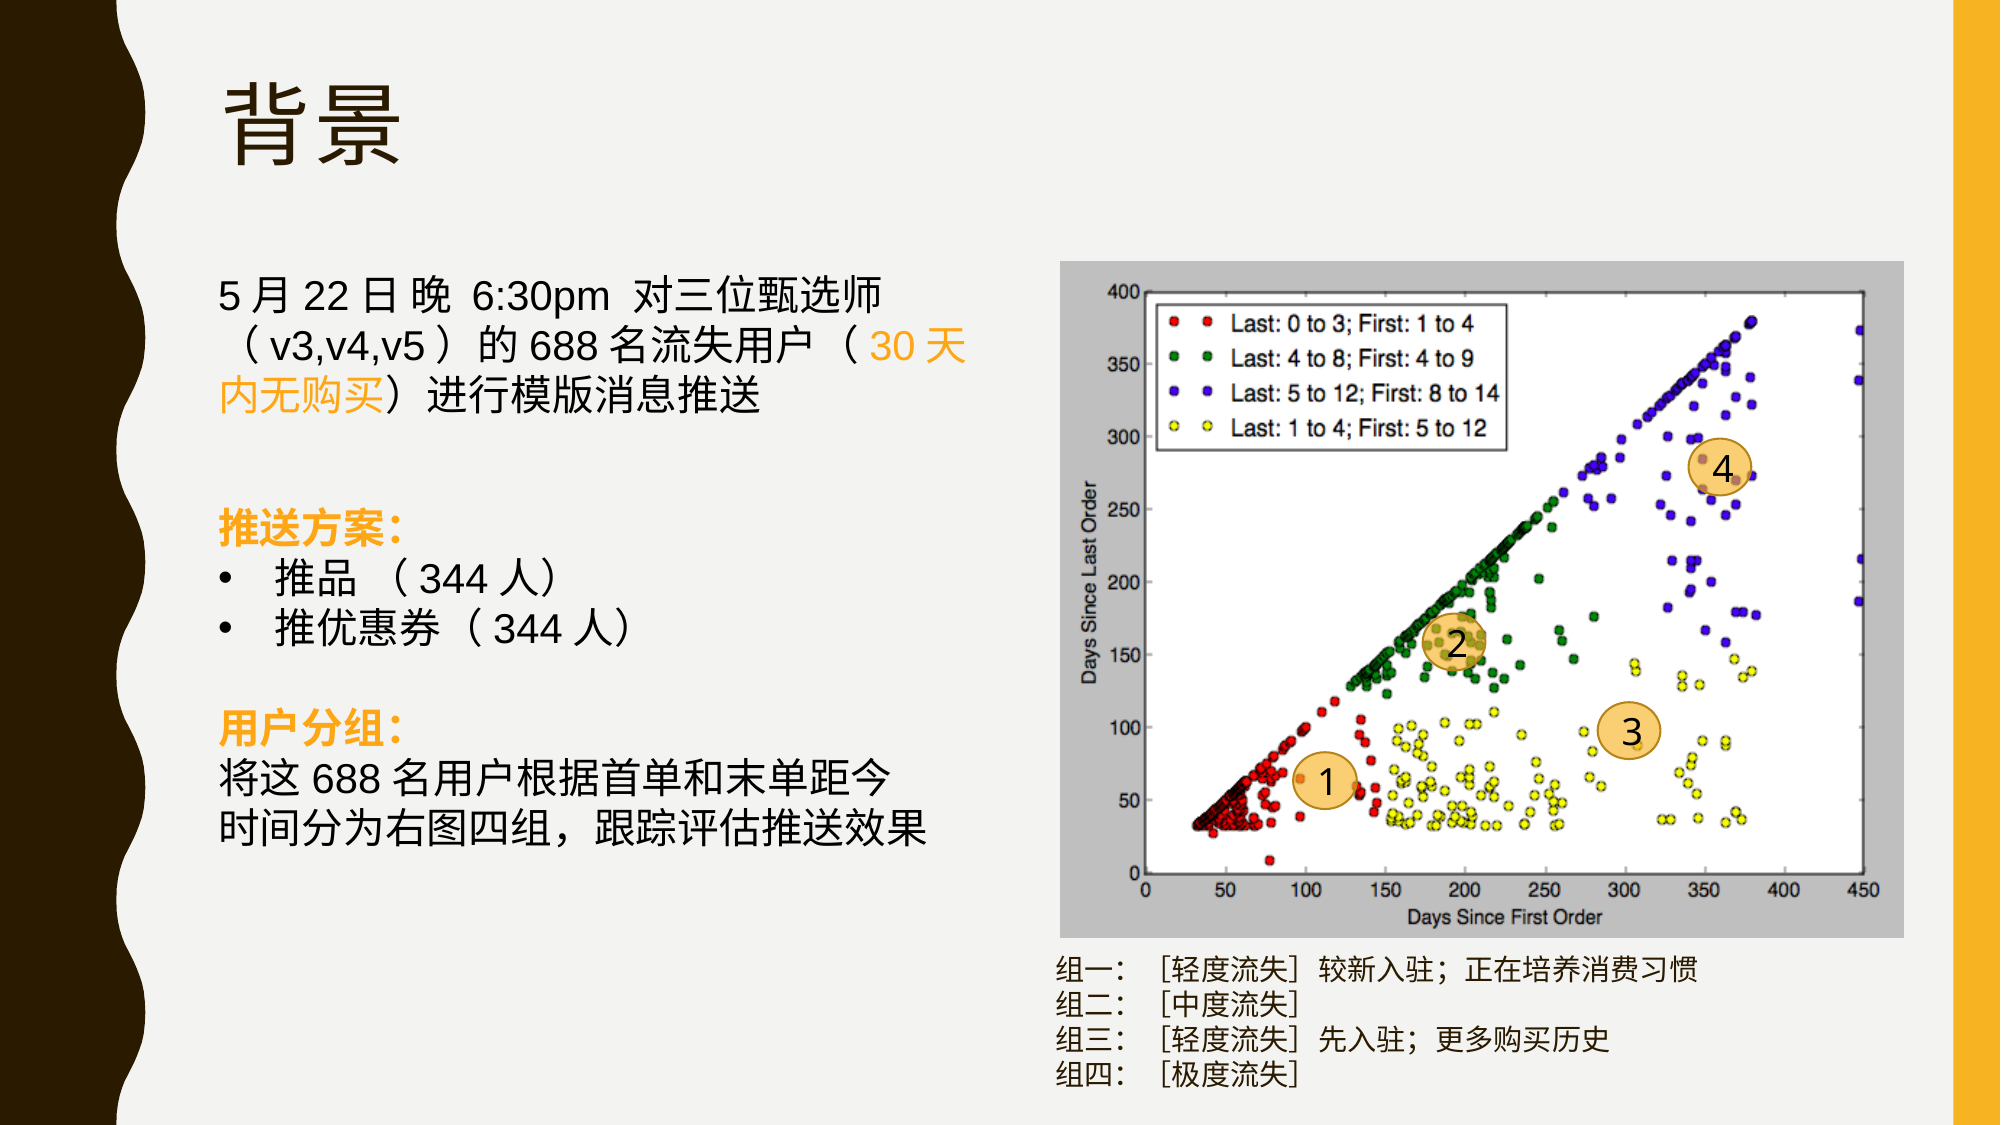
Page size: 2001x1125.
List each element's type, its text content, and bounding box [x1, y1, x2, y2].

title 背景 [205, 72, 1848, 187]
text_box 5月22日 晚 6:30pm 对三位甄选师（v3,v4,v5）的688名流失用户（30天内无购买）进行模版消息推送 [203, 261, 985, 467]
text_box 组一：［轻度流失］较新入驻；正在培养消费习惯 组二：［中度流失］ 组三：［轻度流失］先入驻；更多购买历史 组四：［极度流失］ [1040, 944, 1875, 1099]
picture [1060, 261, 1904, 938]
text_box 推送方案： 推品 （344人） 推优惠券（344人） 用户分组： 将这688名用户根据首单和末单距今时间分为右图四组，跟踪评估推送效果 [203, 494, 945, 1005]
